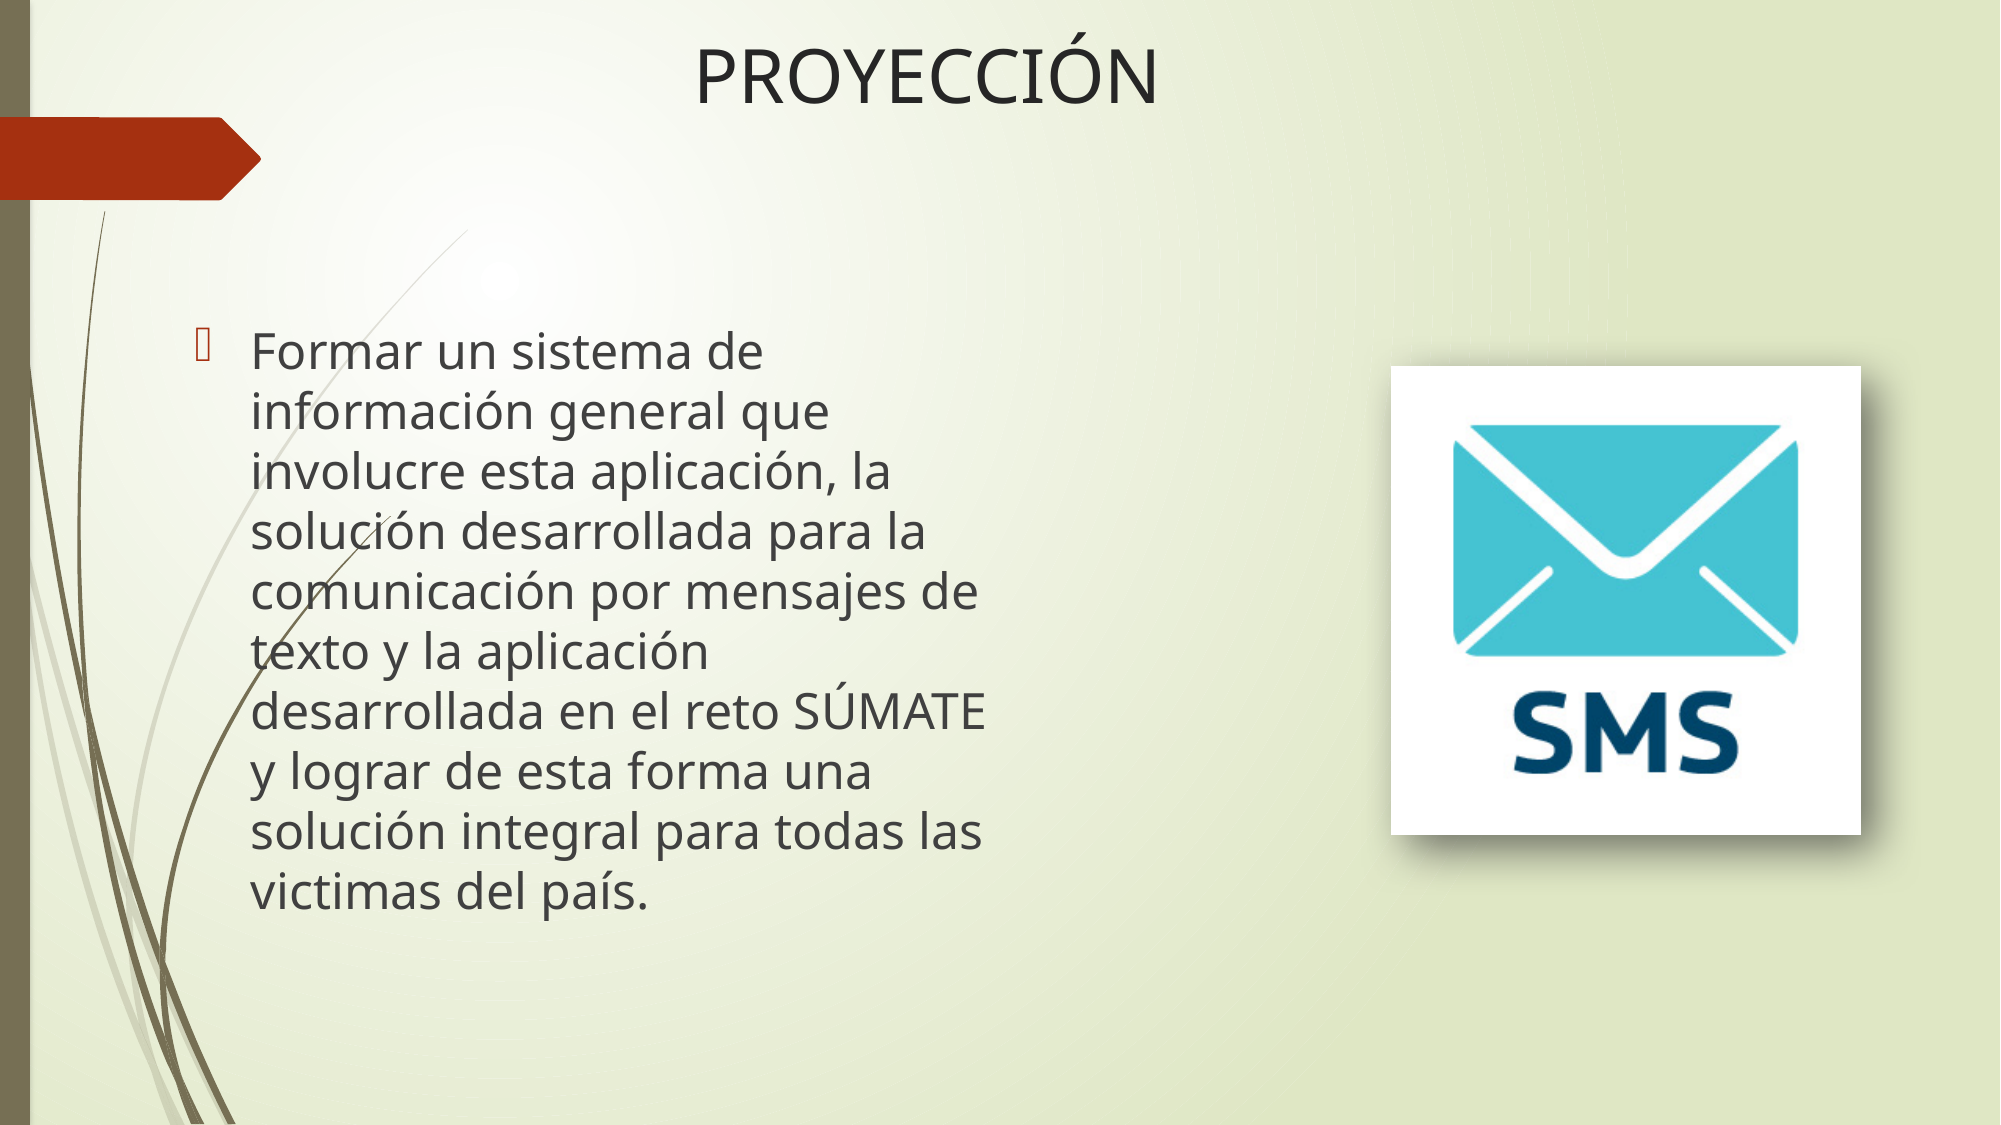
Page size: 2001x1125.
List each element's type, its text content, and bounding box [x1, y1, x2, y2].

picture [1390, 365, 1861, 836]
list Formar un sistema de información general que involucre esta aplicación, la solución desarrollada para la comunicación por mensajes de texto y la aplicación desarrollada en el reto SÚMATE y lograr de esta forma una solución integral para todas las victimas del país. [179, 311, 1031, 940]
title PROYECCIÓN [678, 21, 1252, 141]
